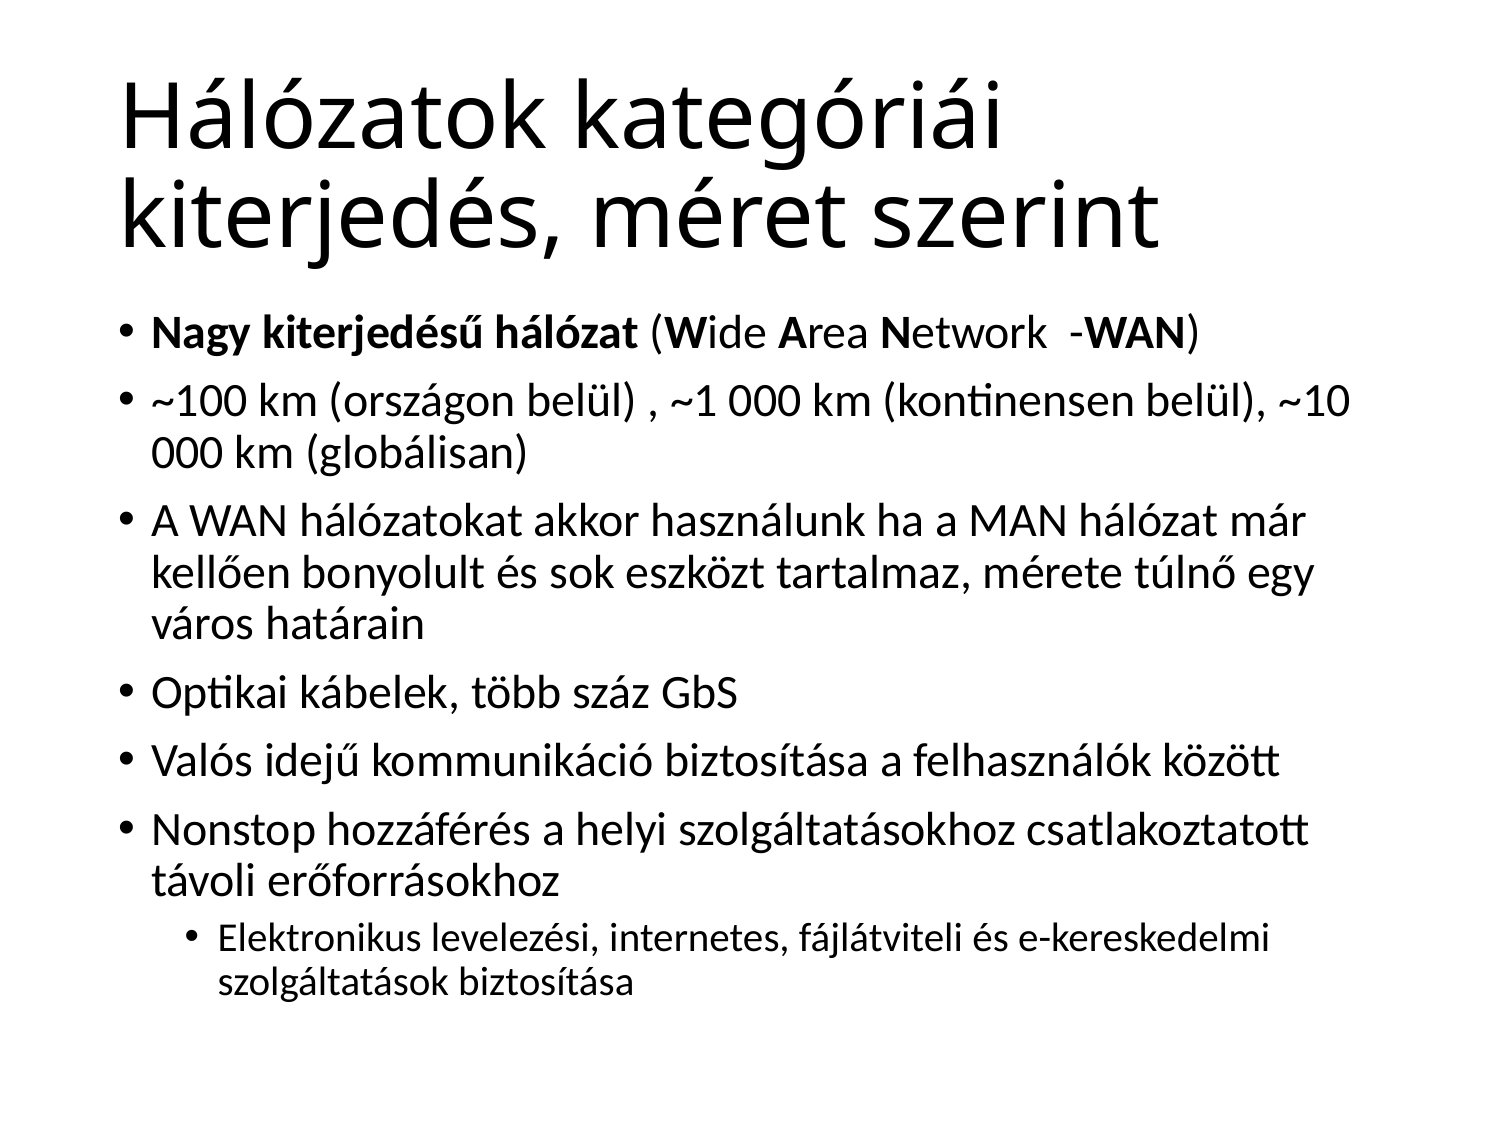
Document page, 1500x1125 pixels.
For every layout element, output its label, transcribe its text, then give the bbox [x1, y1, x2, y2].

title Hálózatok kategóriái kiterjedés, méret szerint [103, 59, 1397, 278]
list Nagy kiterjedésű hálózat (Wide Area Network -WAN) ~100 km (országon belül) , ~1 000 km (kontinensen belül), ~10 000 km (globálisan) A WAN hálózatokat akkor használunk ha a MAN hálózat már kellően bonyolult és sok eszközt tartalmaz, mérete túlnő egy város határain Optikai kábelek, több száz GbS Valós idejű kommunikáció biztosítása a felhasználók között Nonstop hozzáférés a helyi szolgáltatásokhoz csatlakoztatott távoli erőforrásokhoz Elektronikus levelezési, internetes, fájlátviteli és e-kereskedelmi szolgáltatások biztosítása [103, 299, 1397, 1014]
